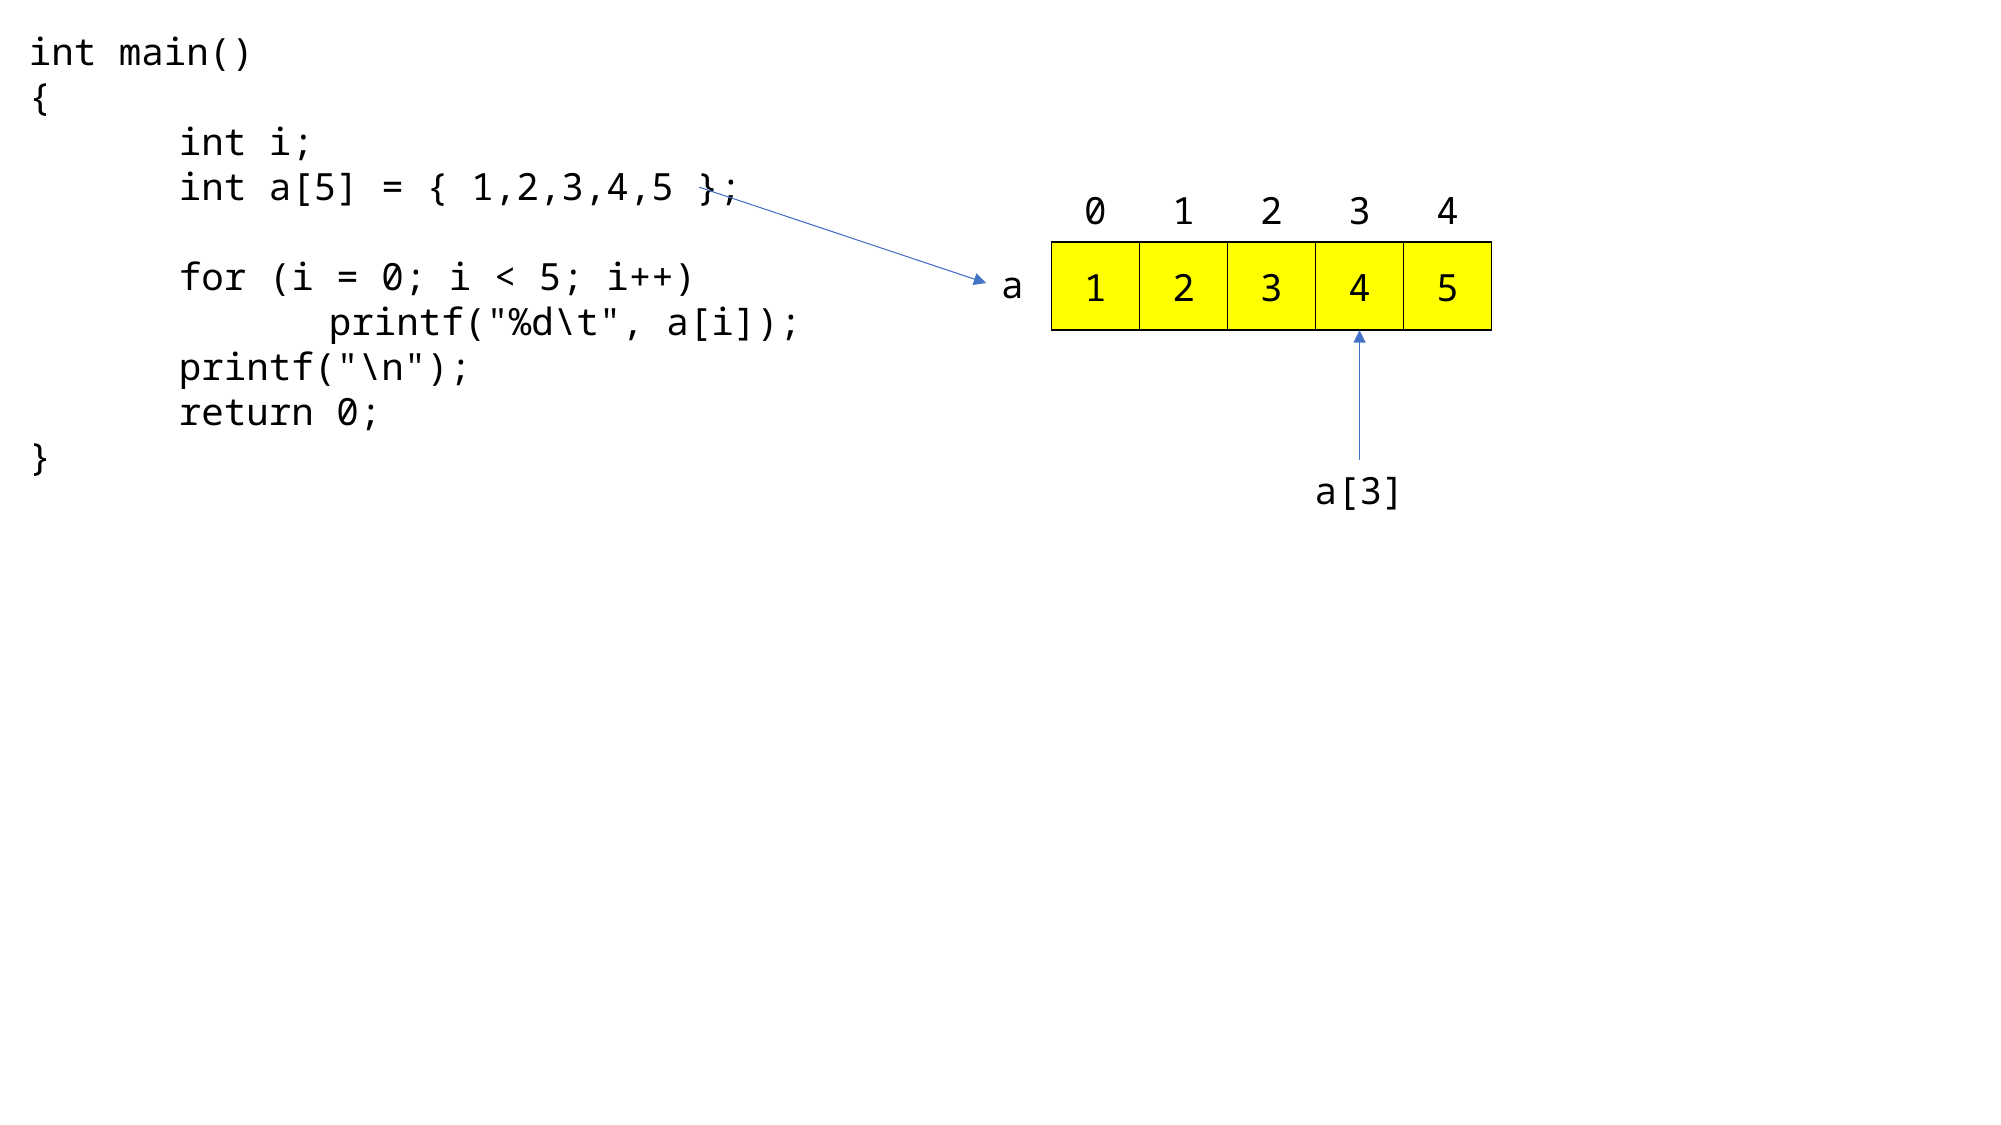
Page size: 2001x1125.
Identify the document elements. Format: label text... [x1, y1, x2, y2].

text_box 4 [1403, 164, 1493, 254]
text_box a [986, 253, 1039, 313]
text_box 0 [1050, 164, 1138, 254]
text_box 5 [1403, 254, 1493, 331]
text_box 3 [1315, 164, 1403, 254]
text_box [699, 187, 987, 284]
text_box 1 [1138, 164, 1226, 254]
text_box a[3] [1299, 459, 1420, 520]
text_box 4 [1315, 254, 1403, 331]
text_box 2 [1226, 164, 1315, 254]
text_box int main() { int i; int a[5] = { 1,2,3,4,5 }; for (i = 0; i < 5; i++) printf("%d\t", a[i]); printf("\n"); return 0; } [14, 20, 817, 486]
text_box 1 [1050, 254, 1138, 331]
text_box 3 [1226, 254, 1315, 331]
text_box 2 [1138, 254, 1226, 331]
